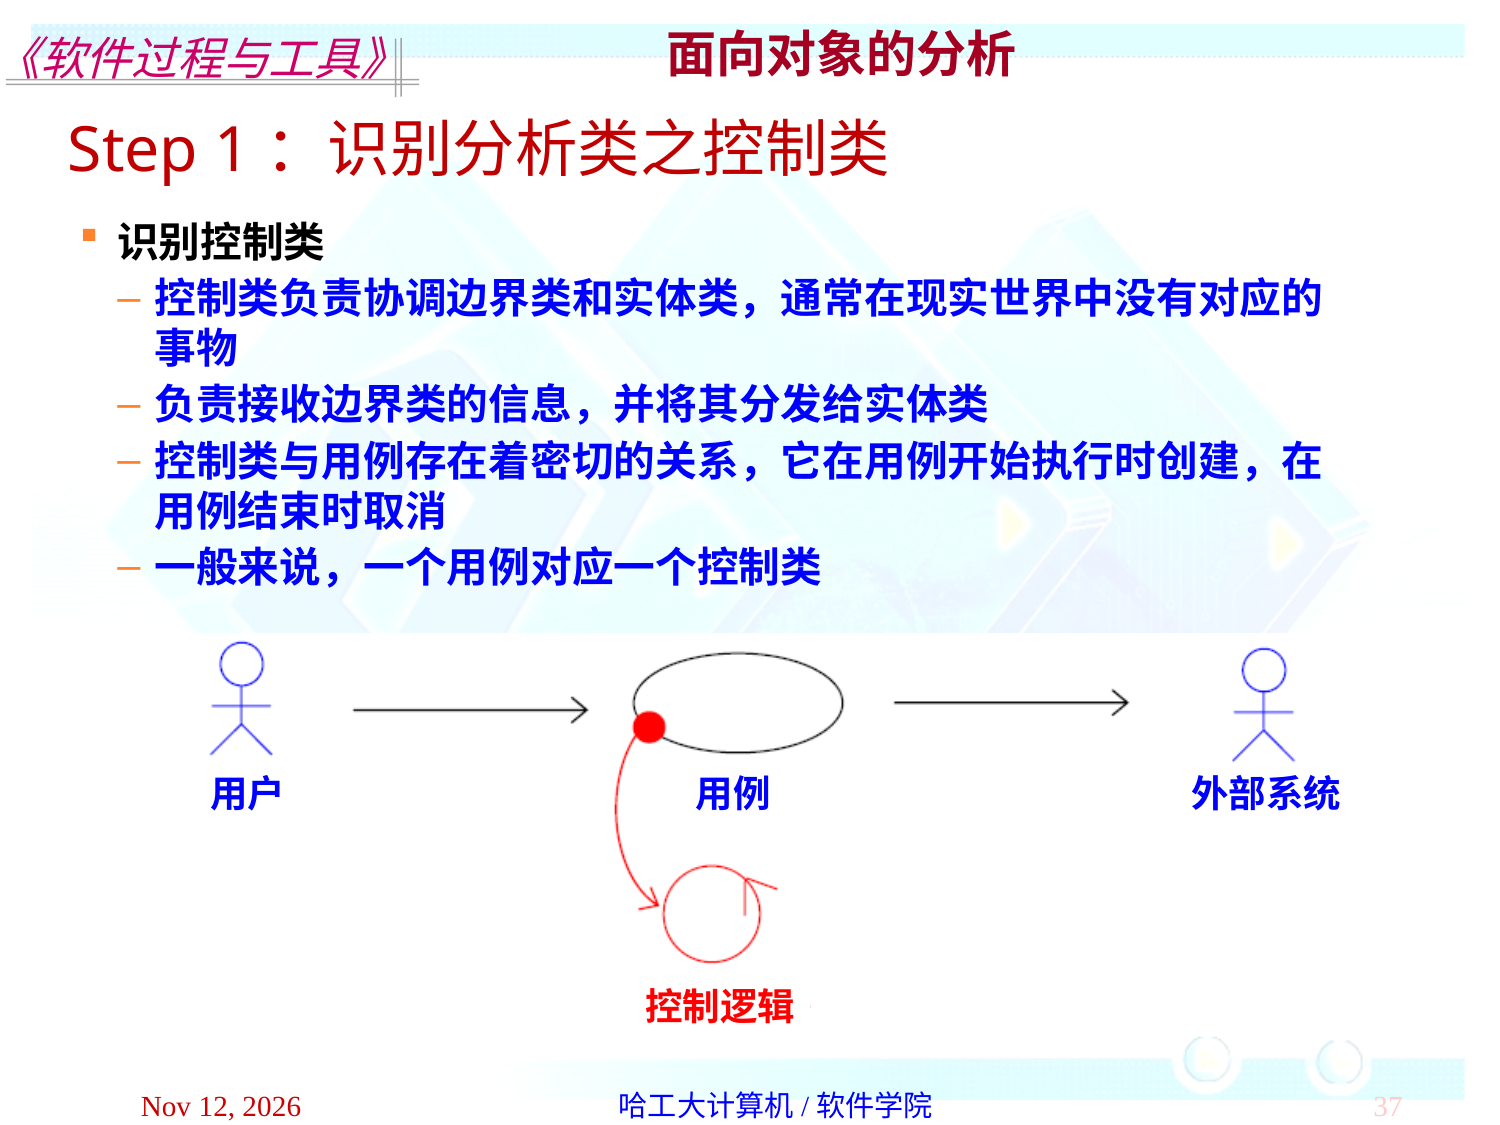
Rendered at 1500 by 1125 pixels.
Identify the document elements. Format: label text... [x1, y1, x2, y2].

text_box 识别控制类 控制类负责协调边界类和实体类，通常在现实世界中没有对应的事物 负责接收边界类的信息，并将其分发给实体类 控制类与用例存在着密切的关系，它在用例开始执行时创建，在用例结束时取消 一般来说，一个用例对应一个控制类 [64, 208, 1361, 656]
text_box 面向对象的分析 [389, 15, 1294, 90]
text_box Step 1：识别分析类之控制类 [53, 101, 1447, 209]
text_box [171, 633, 1361, 1037]
